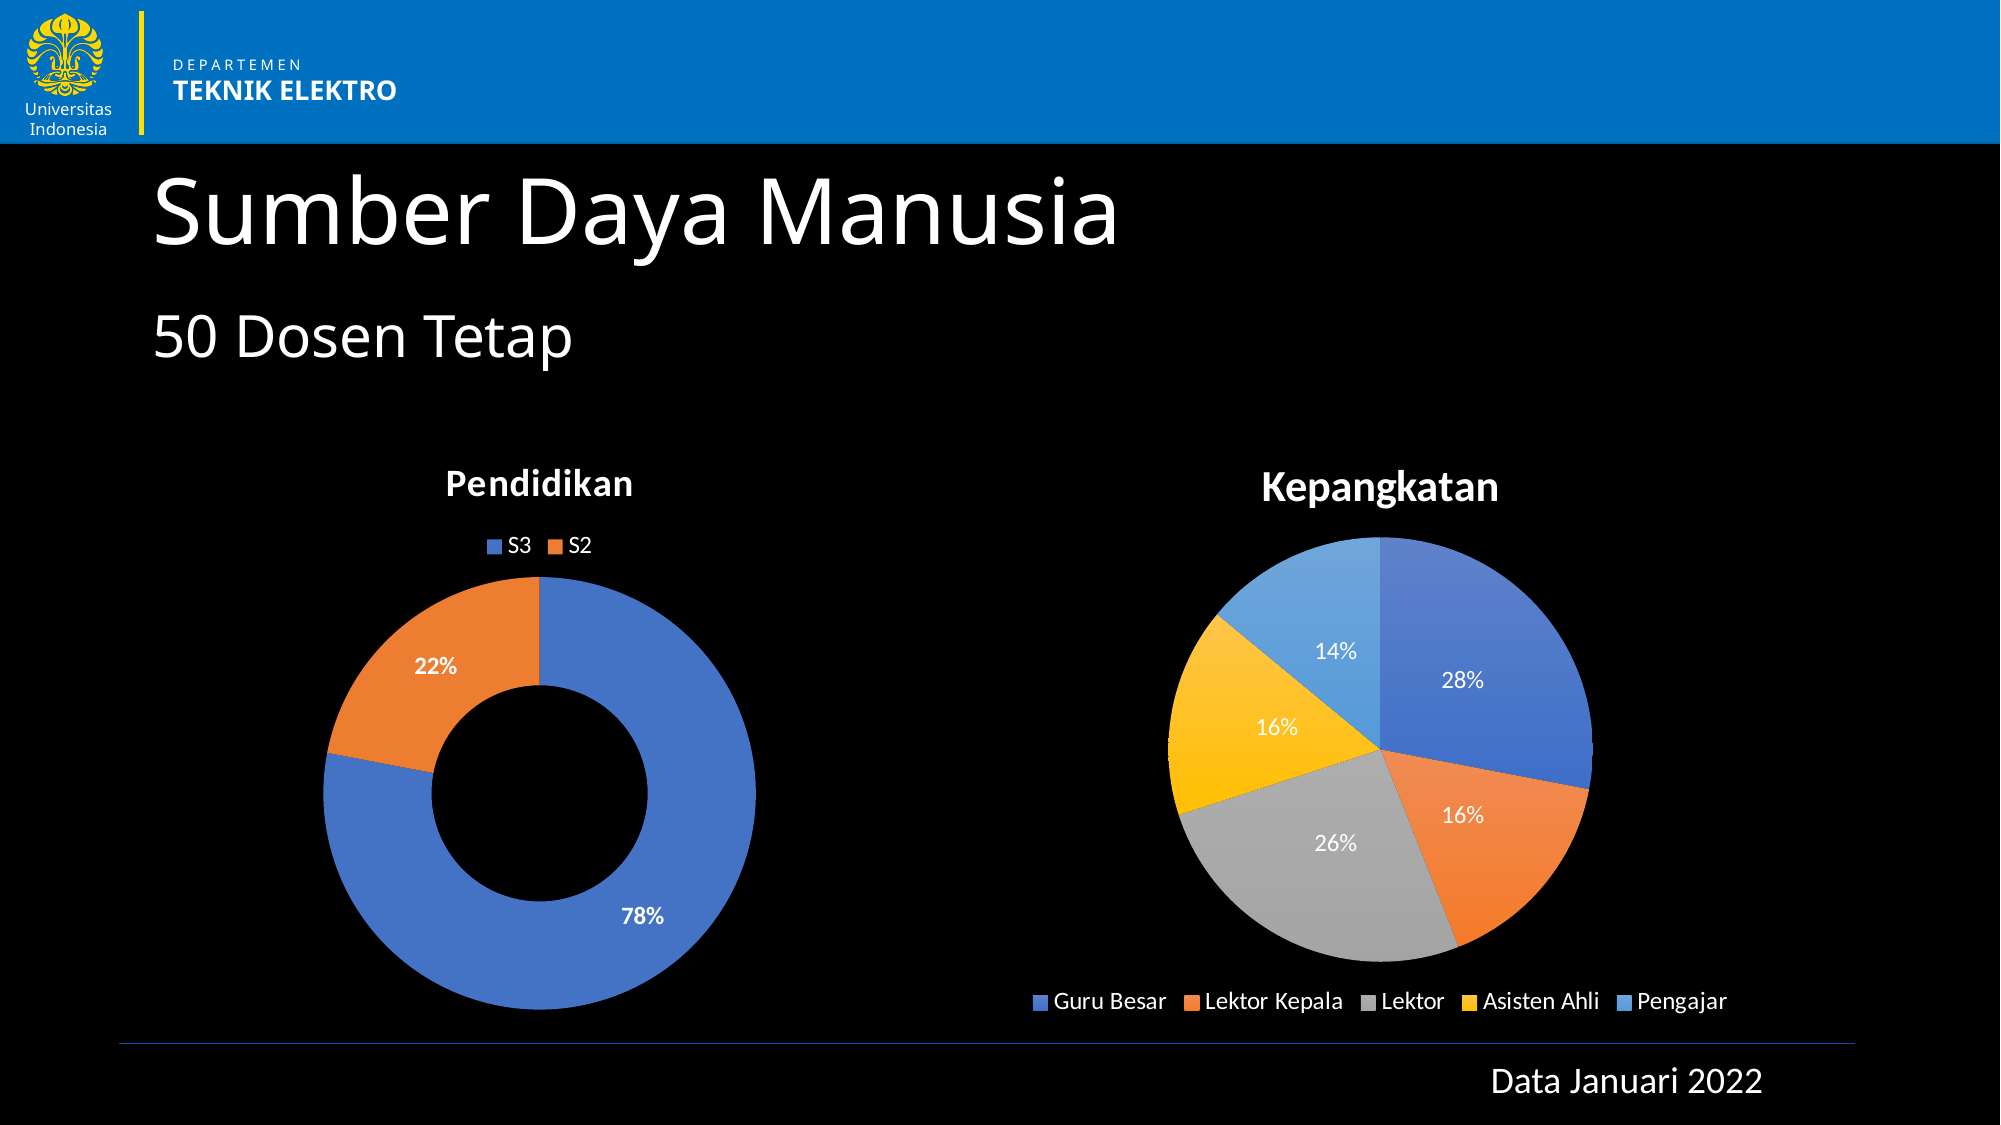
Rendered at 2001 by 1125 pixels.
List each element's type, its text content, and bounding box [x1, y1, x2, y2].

list 50 Dosen Tetap [137, 299, 1863, 1014]
picture [0, 0, 2000, 144]
chart [898, 435, 1863, 1022]
chart [193, 435, 886, 1022]
title Sumber Daya Manusia [137, 148, 1863, 282]
text_box Data Januari 2022 [1476, 1048, 1779, 1108]
